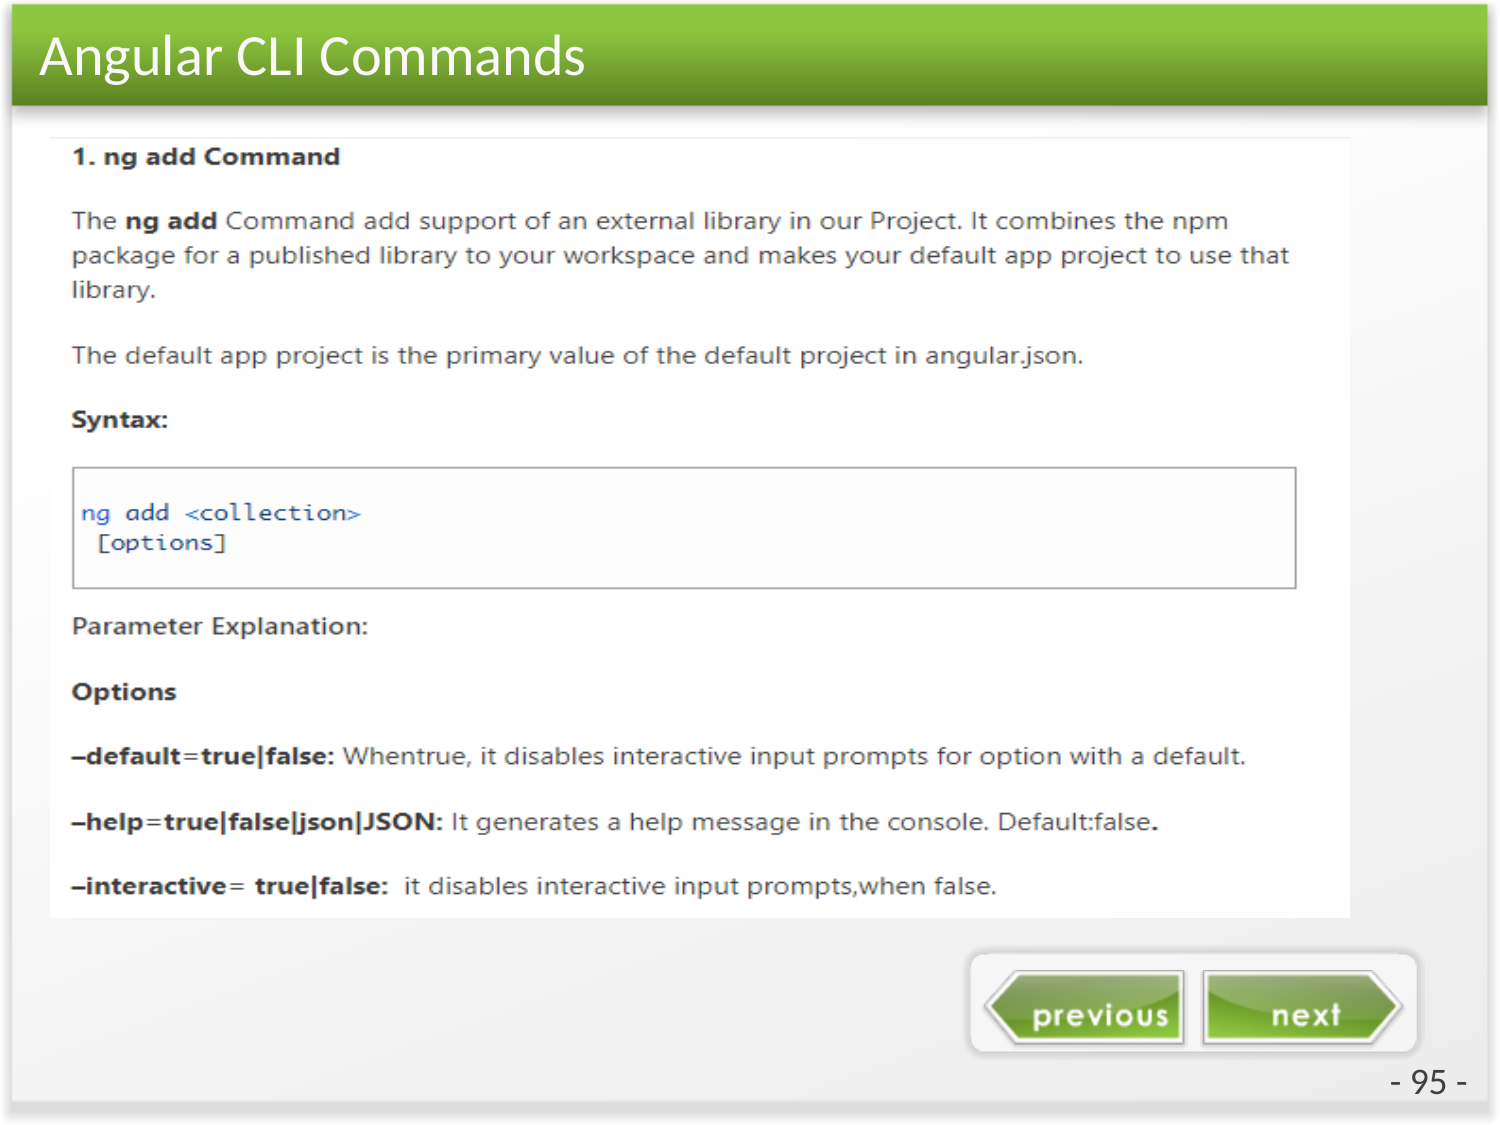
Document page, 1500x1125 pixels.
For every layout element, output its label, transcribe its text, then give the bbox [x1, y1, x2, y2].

title Angular CLI Commands [24, 10, 1475, 99]
slide_number - 95 - [1374, 1050, 1488, 1088]
picture [0, 0, 1500, 1125]
list [24, 98, 1425, 913]
